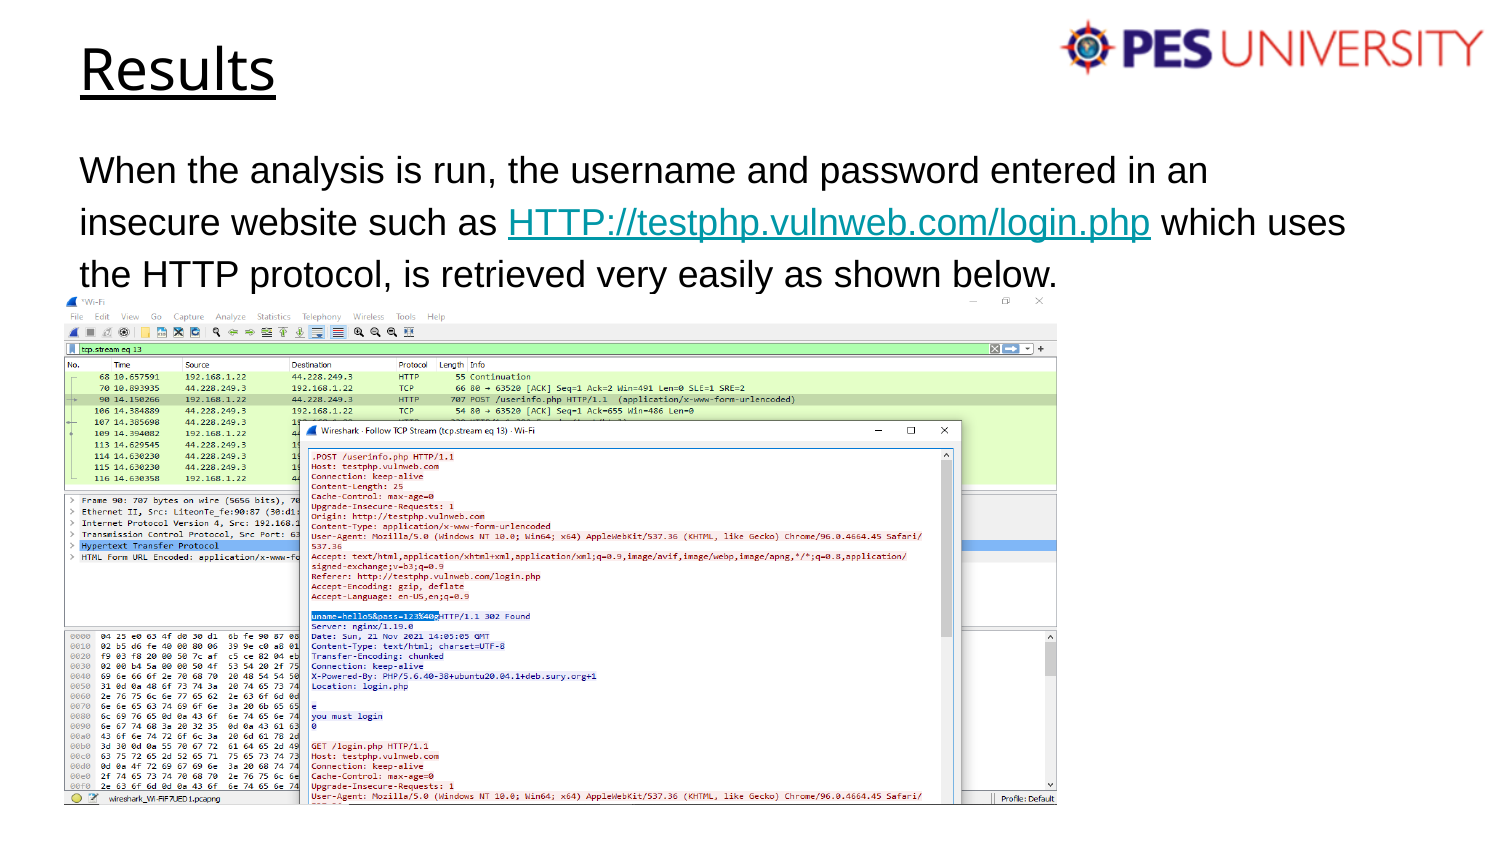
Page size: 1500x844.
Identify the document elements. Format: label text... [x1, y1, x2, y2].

text_box Results [64, 17, 973, 118]
picture [1056, 17, 1491, 81]
picture [64, 294, 1058, 806]
text_box When the analysis is run, the username and password entered in an insecure website such as HTTP://testphp.vulnweb.com/login.php which uses the HTTP protocol, is retrieved very easily as shown below. [64, 131, 1370, 302]
